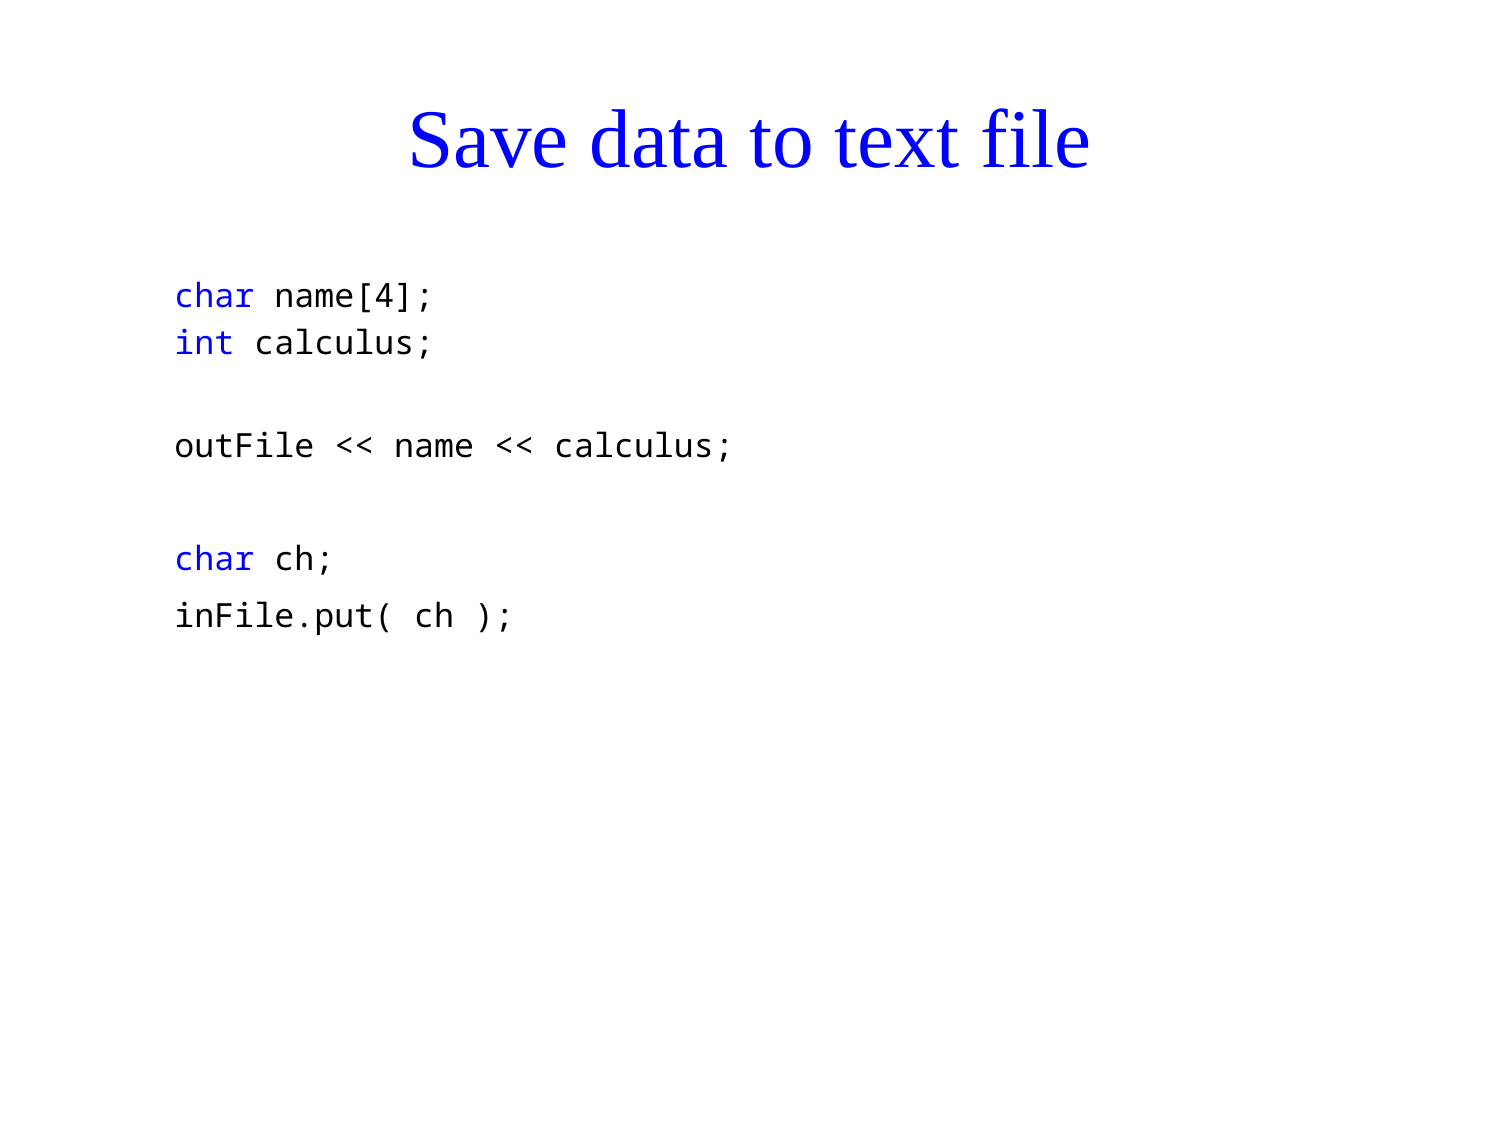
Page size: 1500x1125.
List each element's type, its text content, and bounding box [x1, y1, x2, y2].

title Save data to text file [40, 30, 1459, 238]
list char name[4]; int calculus; outFile << name << calculus; char ch; inFile.put( ch ); [159, 266, 1341, 681]
